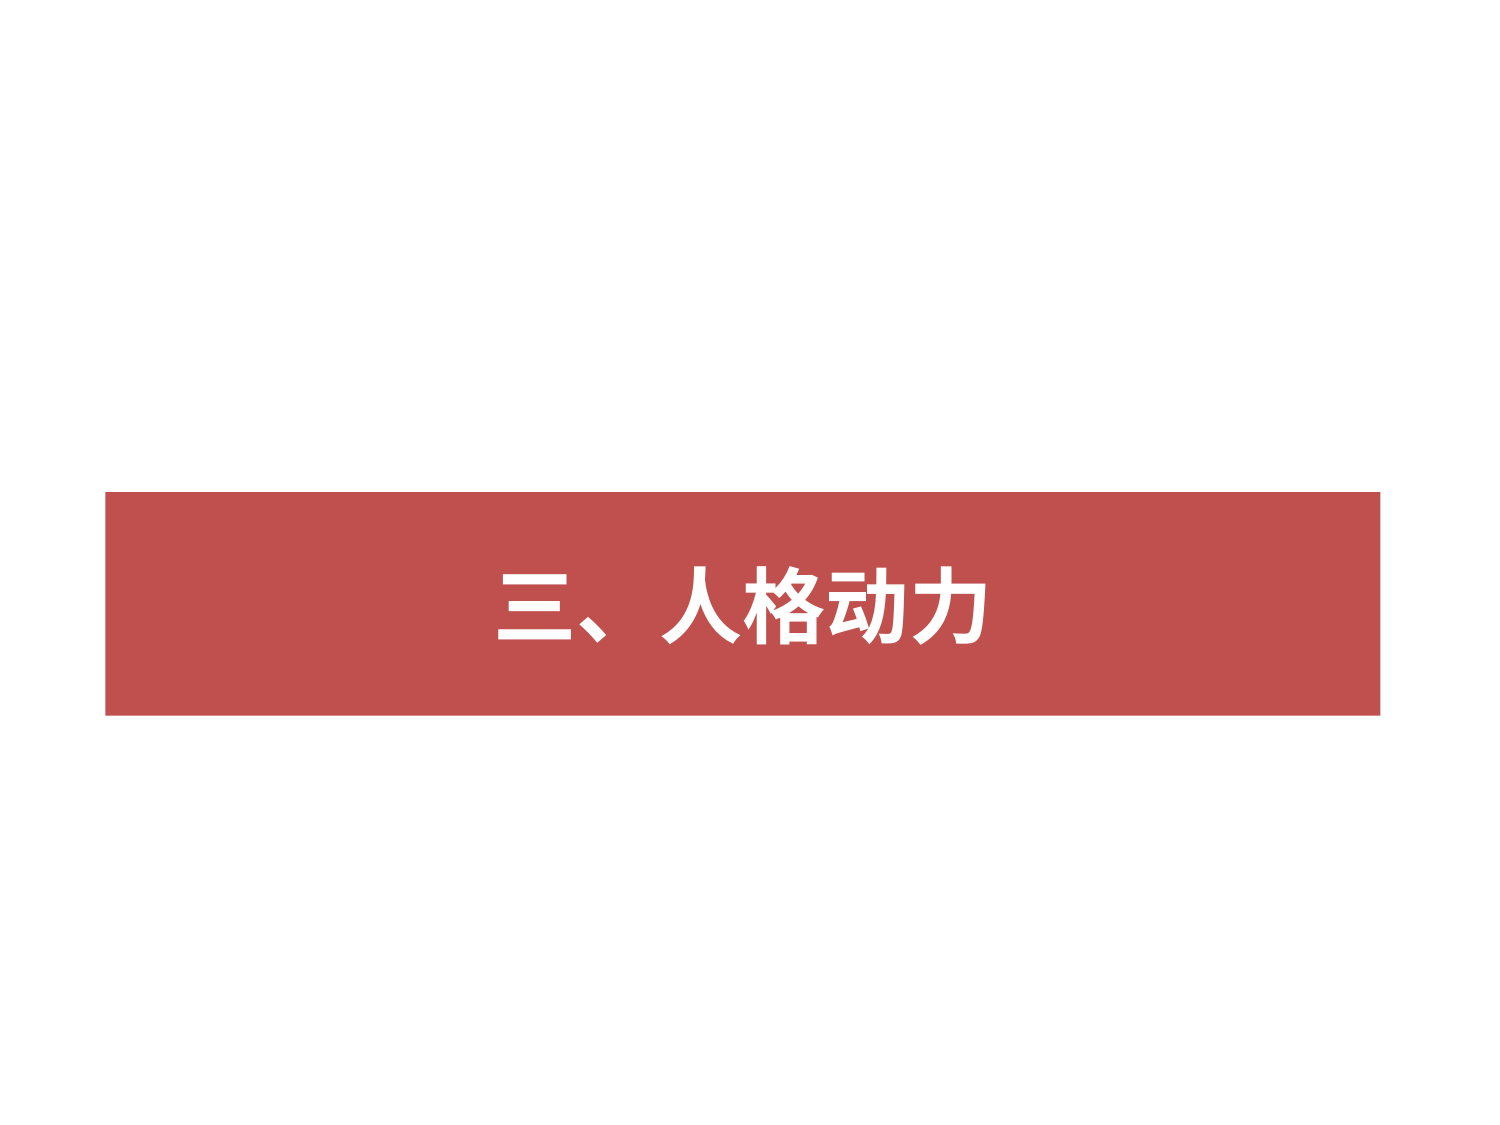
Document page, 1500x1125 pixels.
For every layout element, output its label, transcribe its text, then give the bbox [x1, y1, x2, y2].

title 三、人格动力 [105, 492, 1381, 716]
